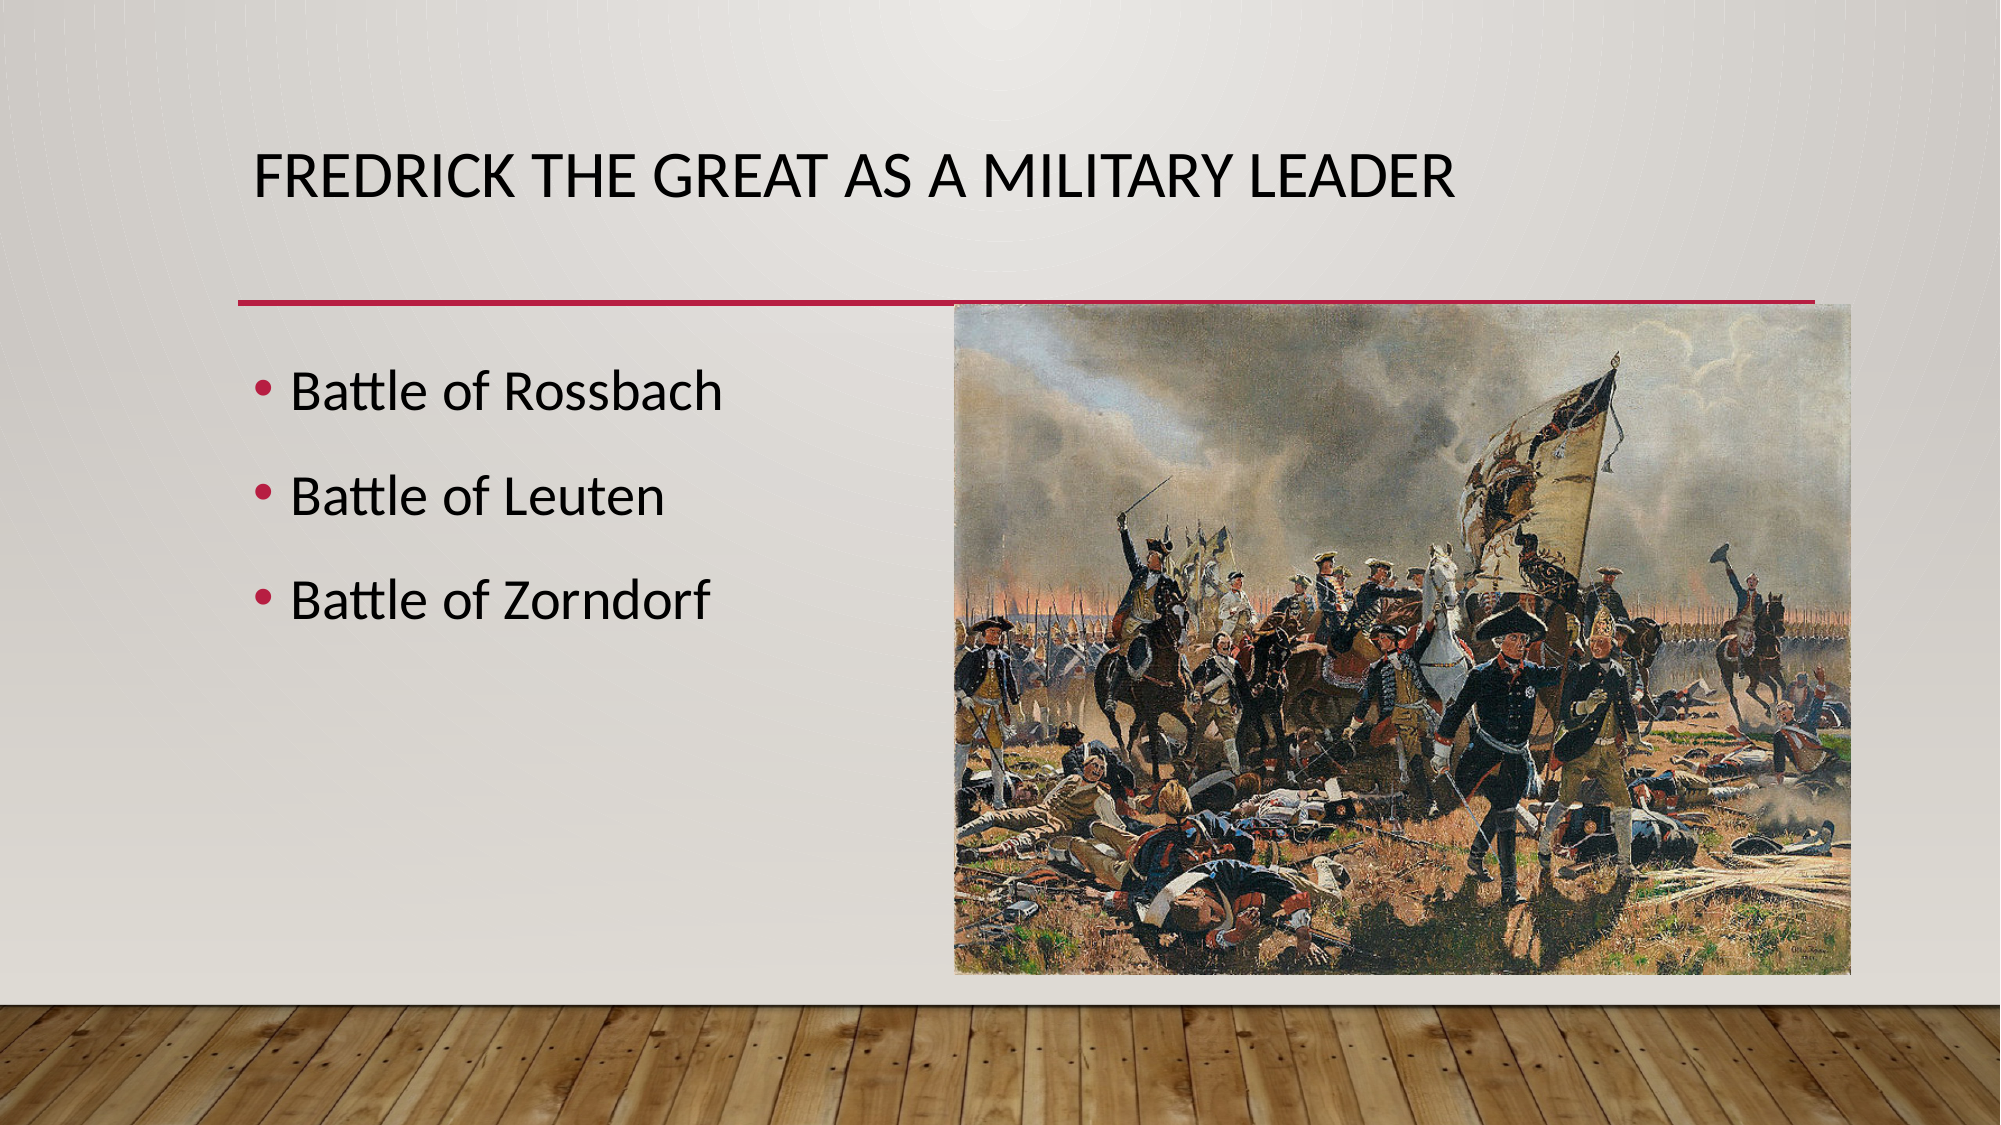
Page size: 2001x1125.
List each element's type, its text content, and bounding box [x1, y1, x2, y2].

picture [0, 1005, 2000, 1125]
title Fredrick the great as a military leader [238, 131, 1814, 305]
list Battle of Rossbach Battle of Leuten Battle of Zorndorf [238, 330, 954, 897]
picture [954, 303, 1851, 976]
